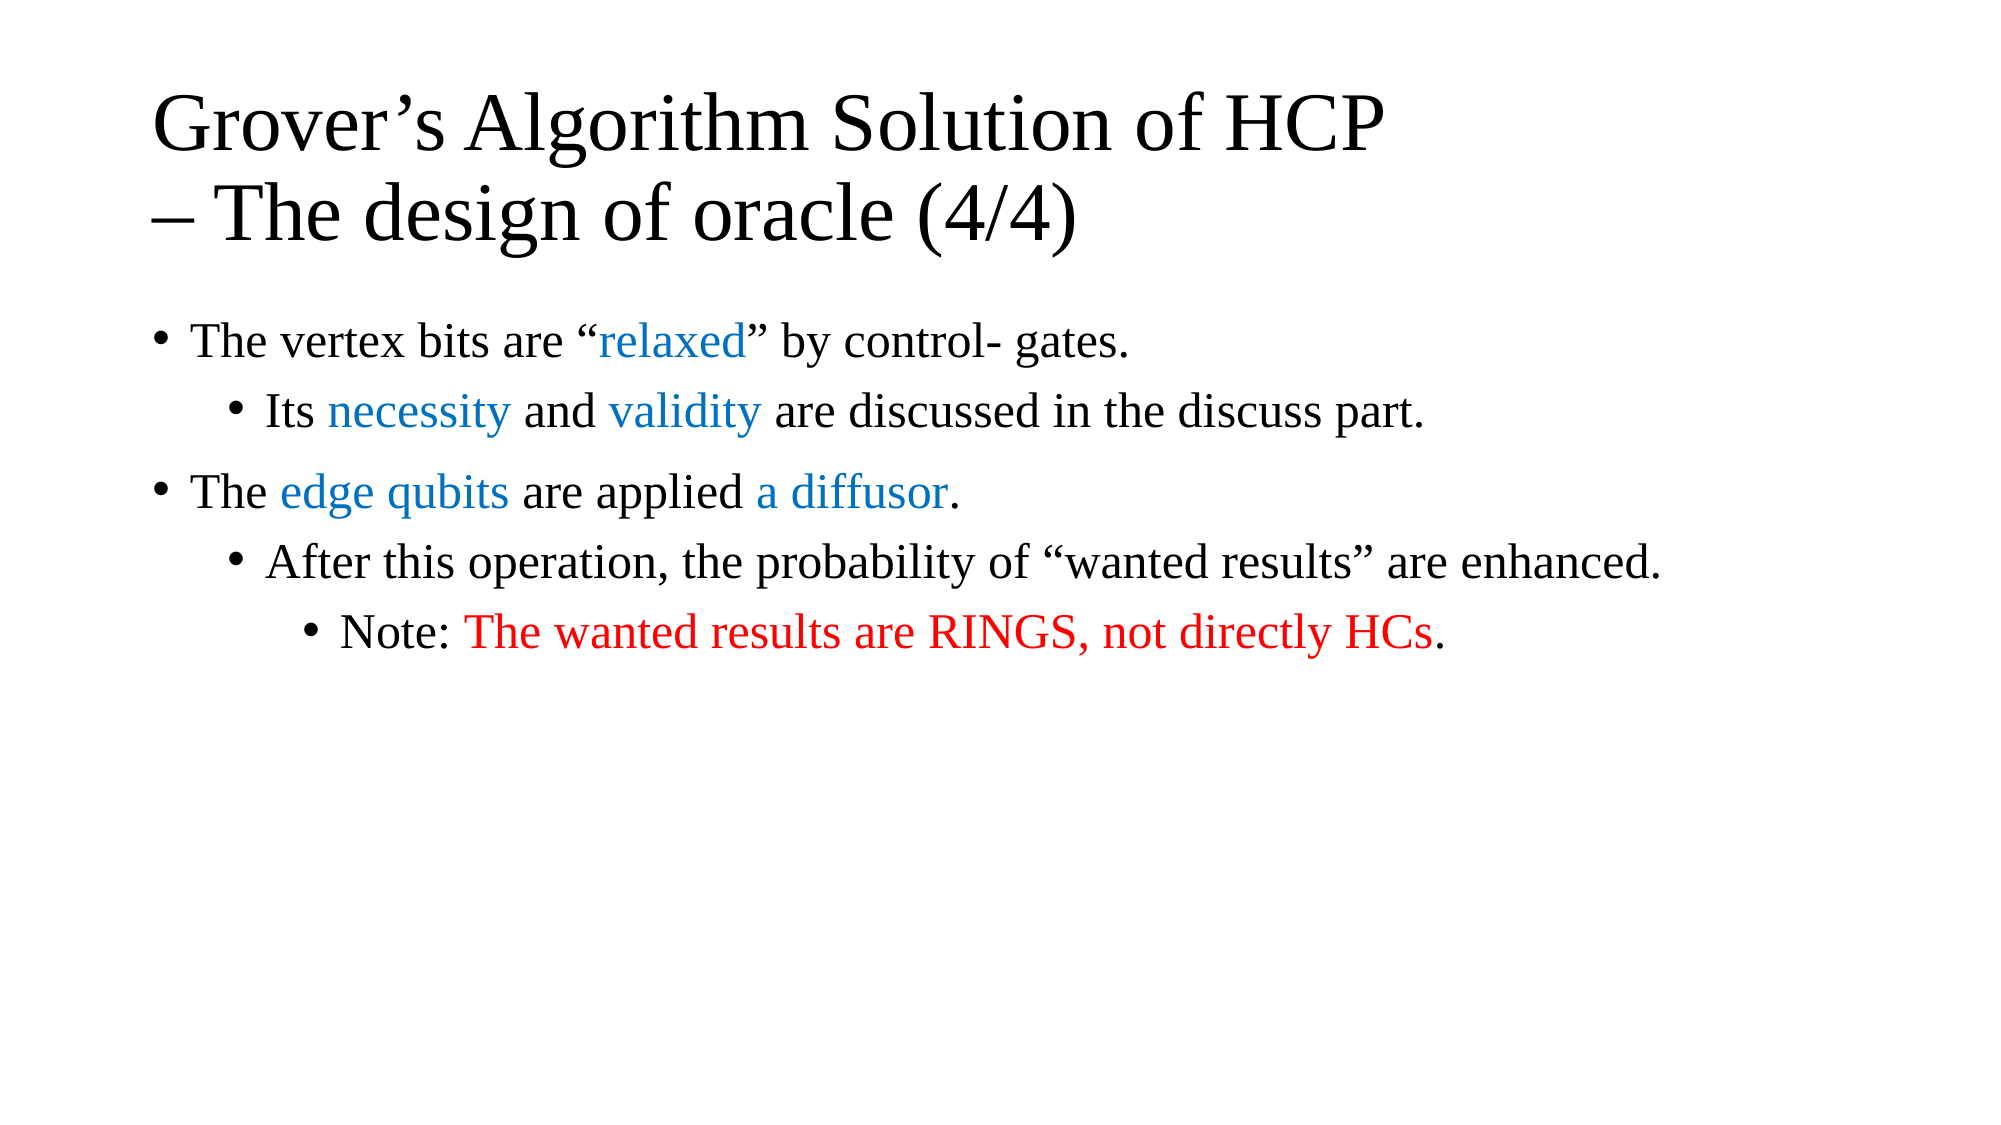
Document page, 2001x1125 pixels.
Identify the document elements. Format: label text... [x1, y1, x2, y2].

title Grover’s Algorithm Solution of HCP – The design of oracle (4/4) [137, 59, 1863, 278]
